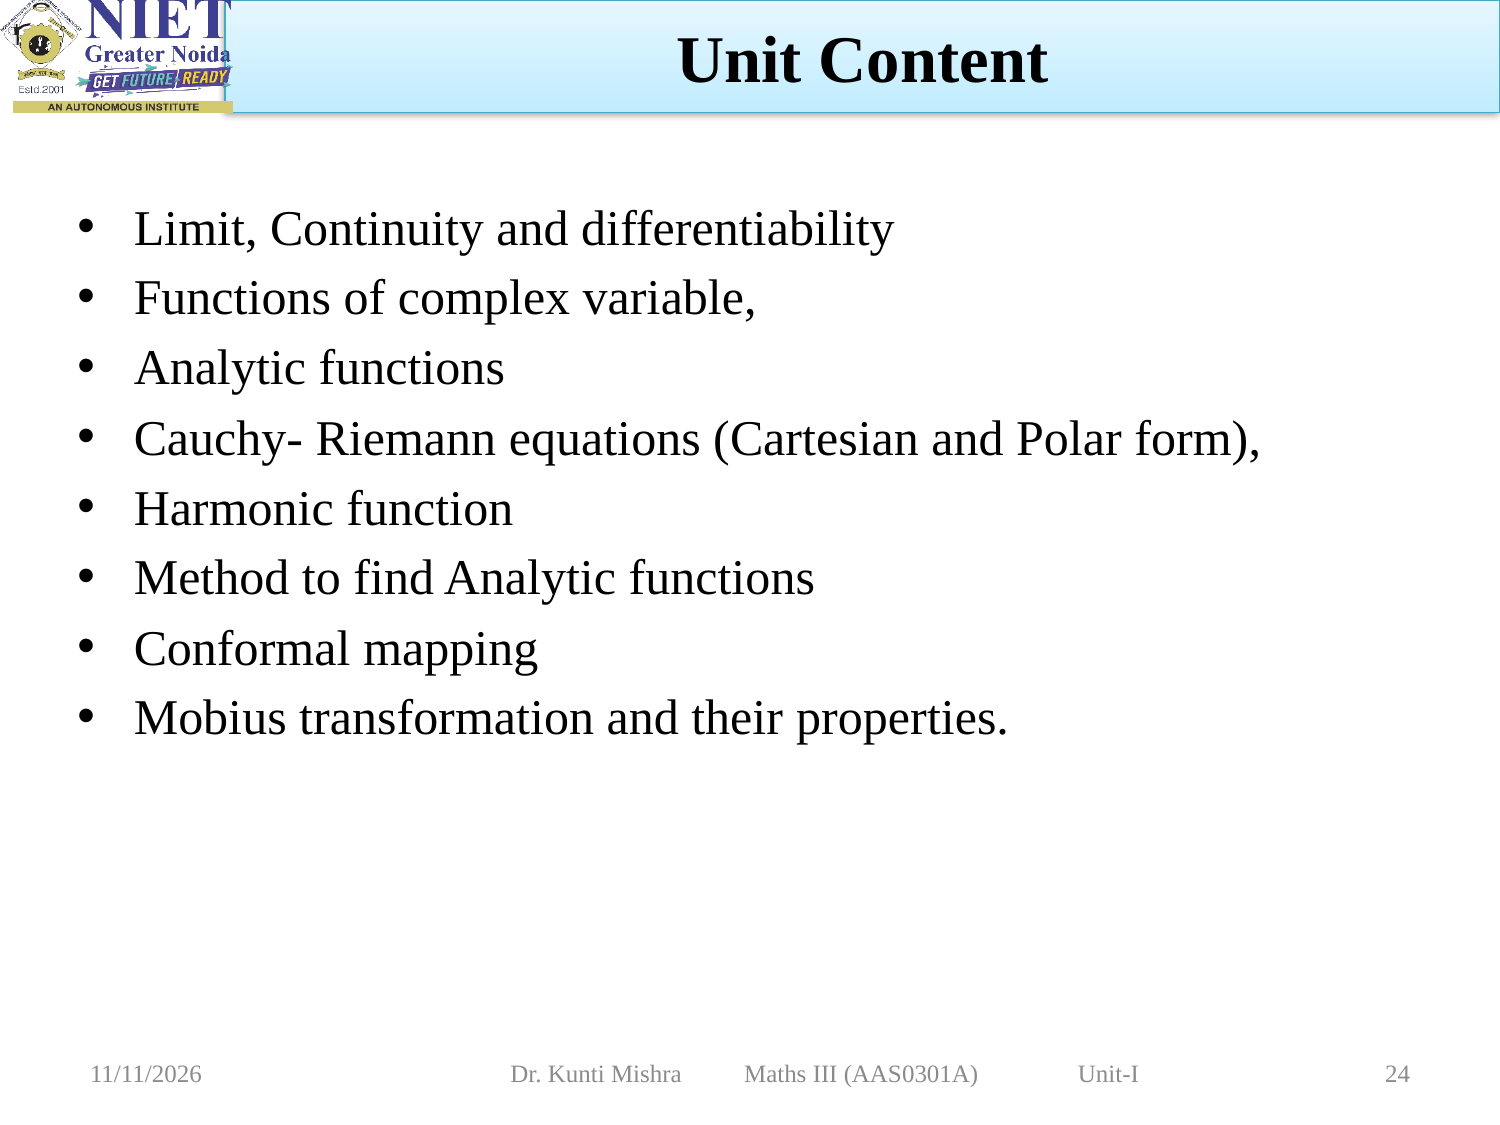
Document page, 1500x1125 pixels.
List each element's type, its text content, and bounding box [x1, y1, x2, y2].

footer Dr. Kunti Mishra Maths III (AAS0301A) Unit-I [412, 1042, 1238, 1103]
text_box Unit Content [236, 0, 1500, 113]
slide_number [75, 1042, 412, 1103]
list Limit, Continuity and differentiability Functions of complex variable, Analytic functions Cauchy- Riemann equations (Cartesian and Polar form), Harmonic function Method to find Analytic functions Conformal mapping Mobius transformation and their properties. [62, 187, 1425, 930]
picture [0, 0, 234, 113]
slide_number 24 [1238, 1042, 1425, 1103]
